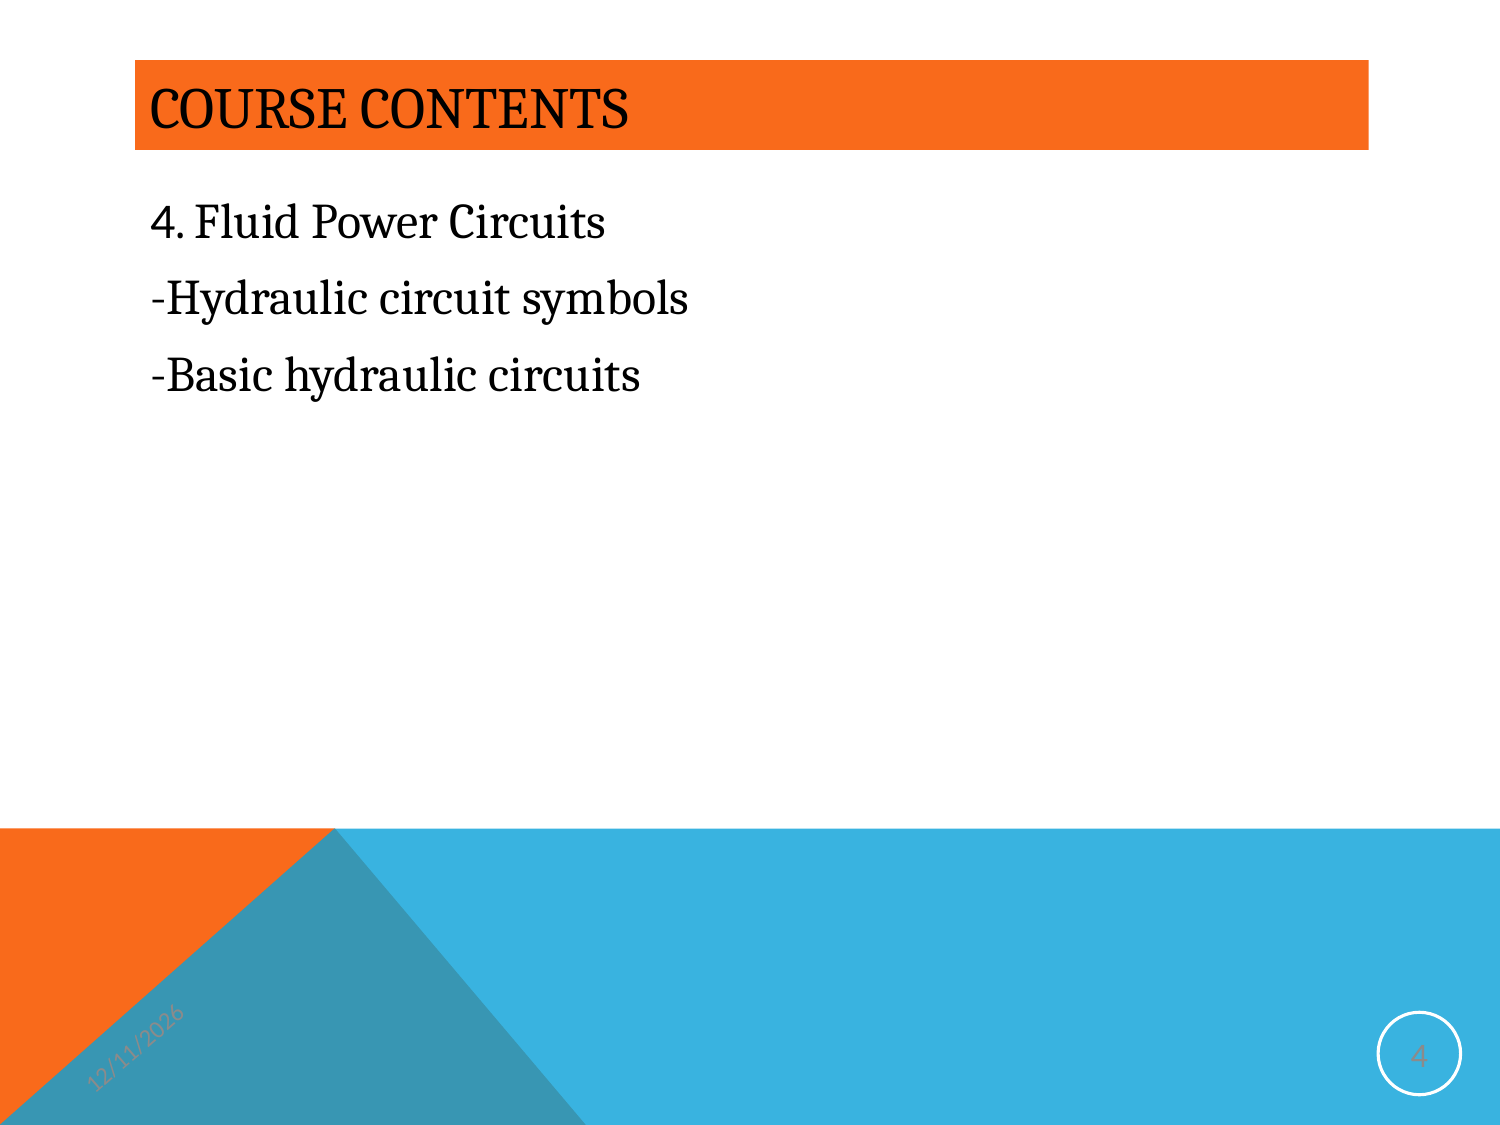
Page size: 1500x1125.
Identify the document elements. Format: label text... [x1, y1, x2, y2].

title COURSE CONTENTS [135, 60, 1369, 150]
slide_number 4 [1376, 1010, 1463, 1097]
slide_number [65, 849, 357, 1109]
list 4. Fluid Power Circuits -Hydraulic circuit symbols -Basic hydraulic circuits [135, 180, 1369, 768]
